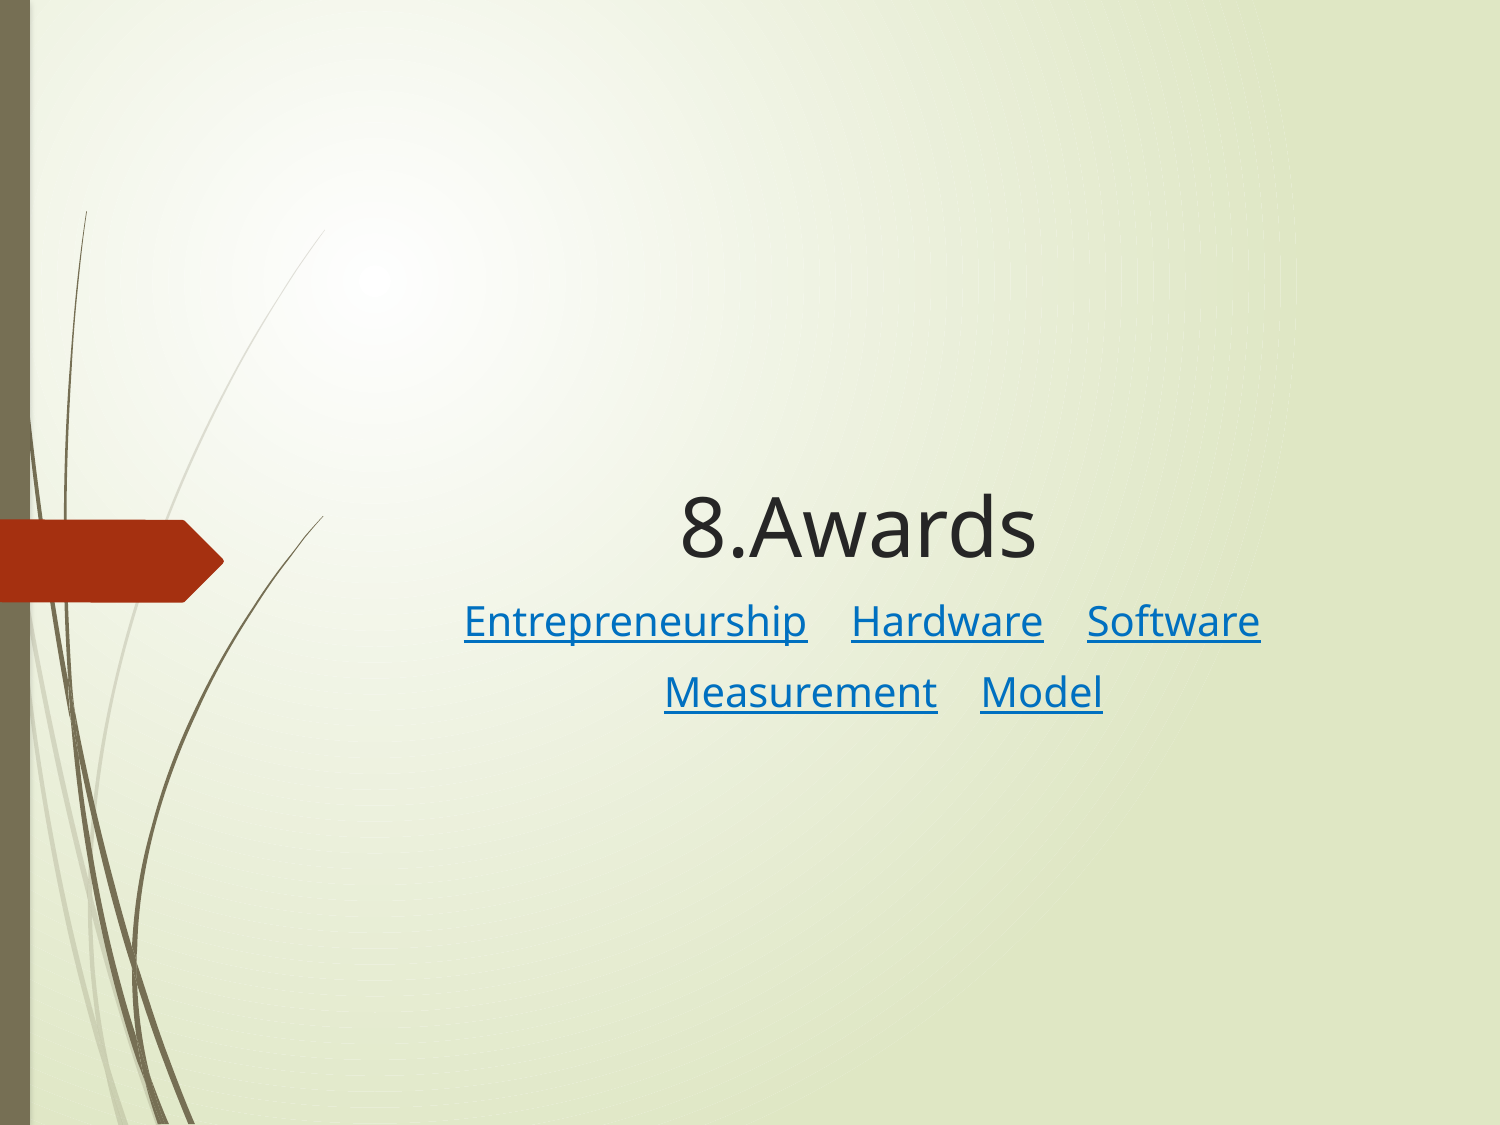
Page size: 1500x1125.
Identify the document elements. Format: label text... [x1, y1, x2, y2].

title 8.Awards [318, 340, 1400, 582]
list Entrepreneurship Hardware Software Measurement Model [256, 587, 1468, 729]
